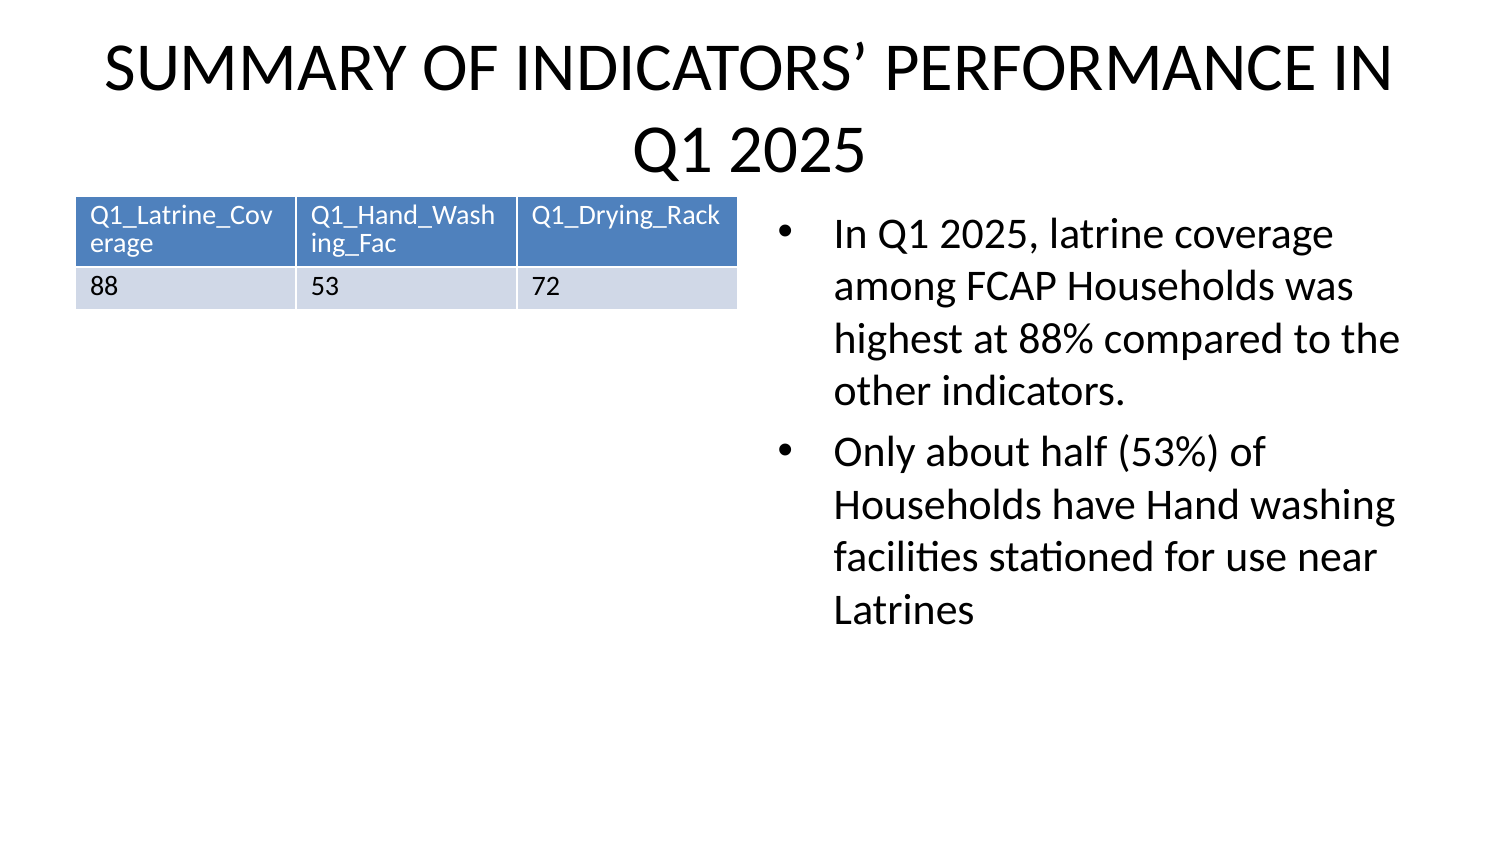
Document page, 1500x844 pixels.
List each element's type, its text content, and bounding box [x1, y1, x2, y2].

table_cell 53 [297, 268, 516, 309]
table_header Q1_Latrine_Coverage [76, 197, 295, 266]
table_cell 72 [518, 268, 737, 309]
table_header Q1_Drying_Rack [518, 197, 737, 266]
table_header Q1_Hand_Washing_Fac [297, 197, 516, 266]
list In Q1 2025, latrine coverage among FCAP Households was highest at 88% compared to the other indicators. Only about half (53%) of Households have Hand washing facilities stationed for use near Latrines [762, 196, 1425, 754]
table_cell 88 [76, 268, 295, 309]
title SUMMARY OF INDICATORS’ PERFORMANCE IN Q1 2025 [75, 33, 1425, 175]
